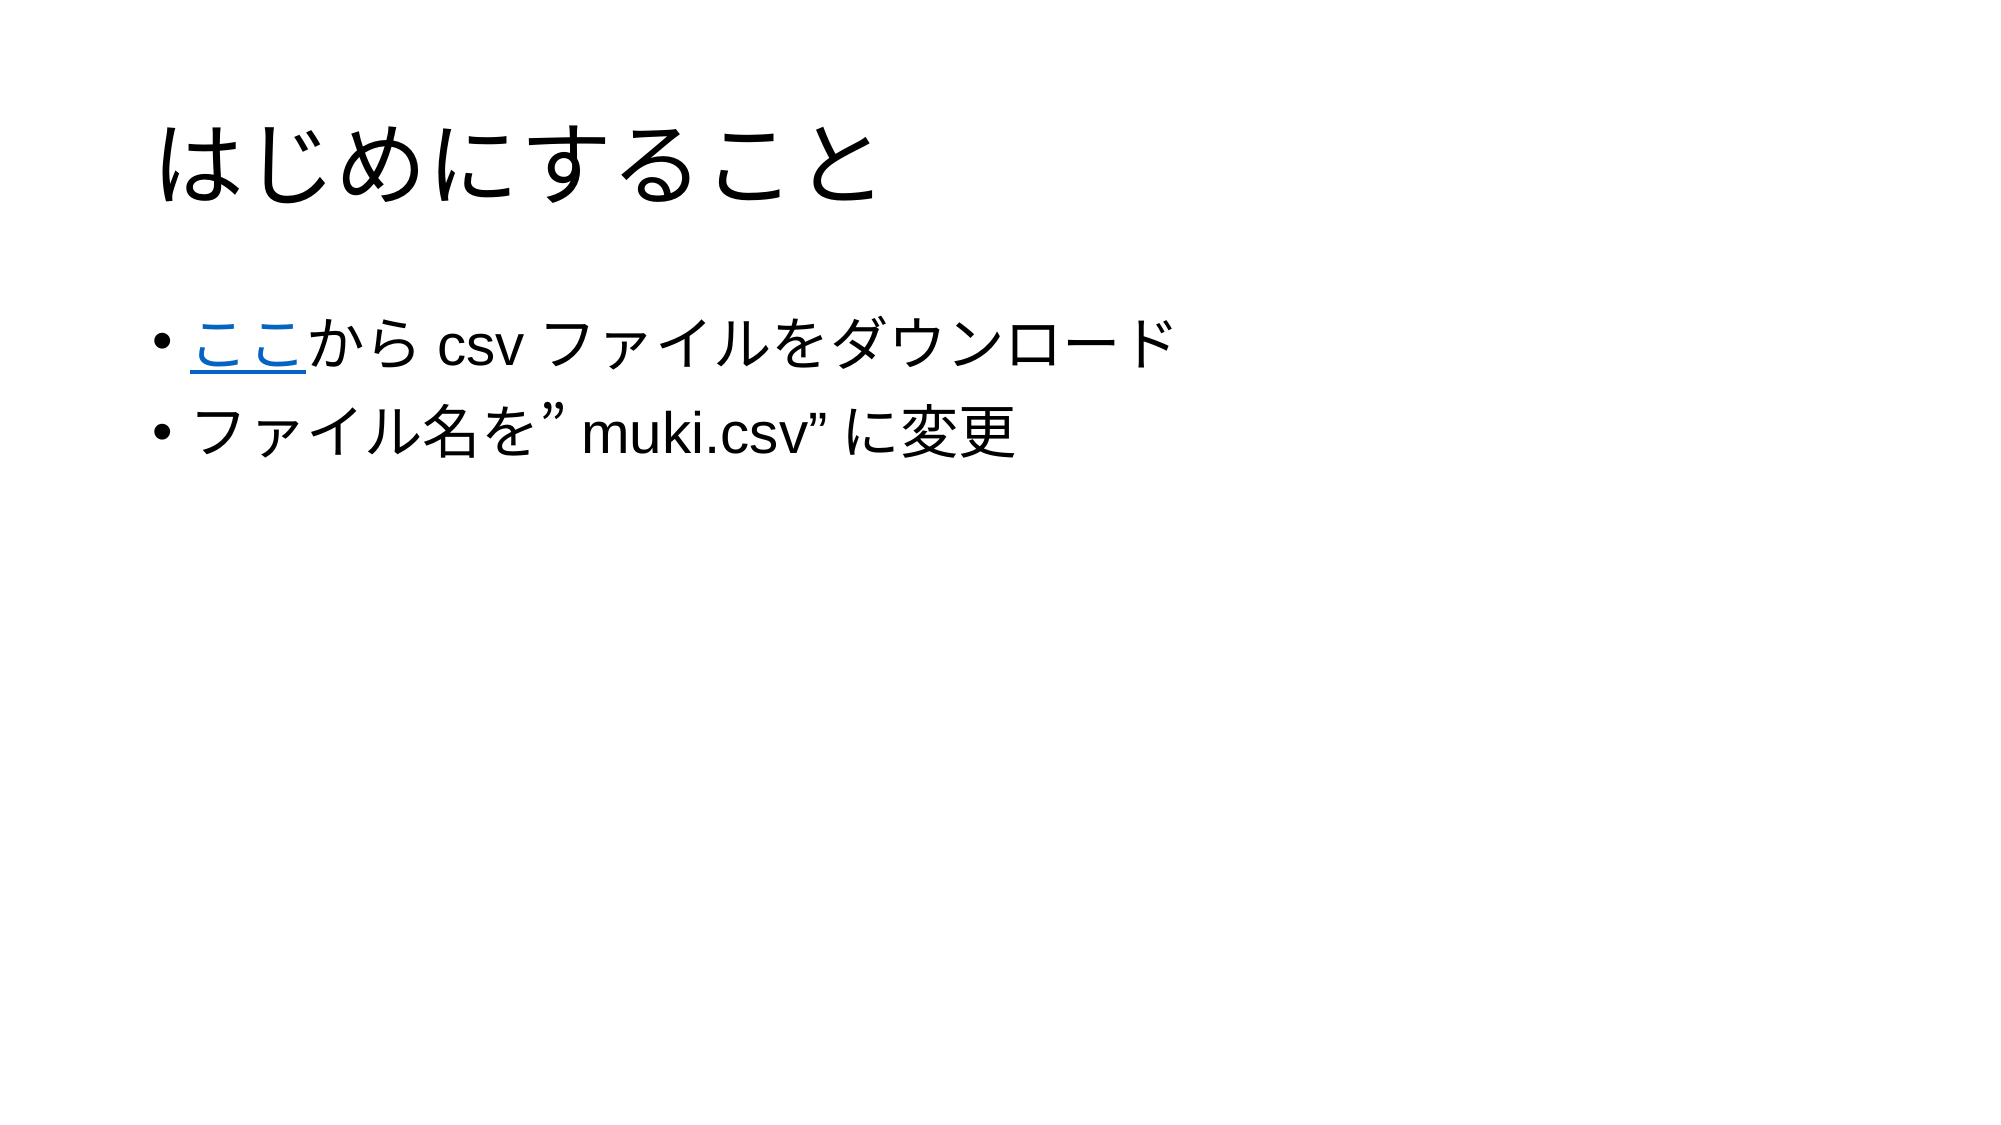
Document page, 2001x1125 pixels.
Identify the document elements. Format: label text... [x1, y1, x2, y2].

list ここからcsvファイルをダウンロード ファイル名を”muki.csv”に変更 [137, 299, 1863, 1014]
title はじめにすること [137, 59, 1863, 278]
